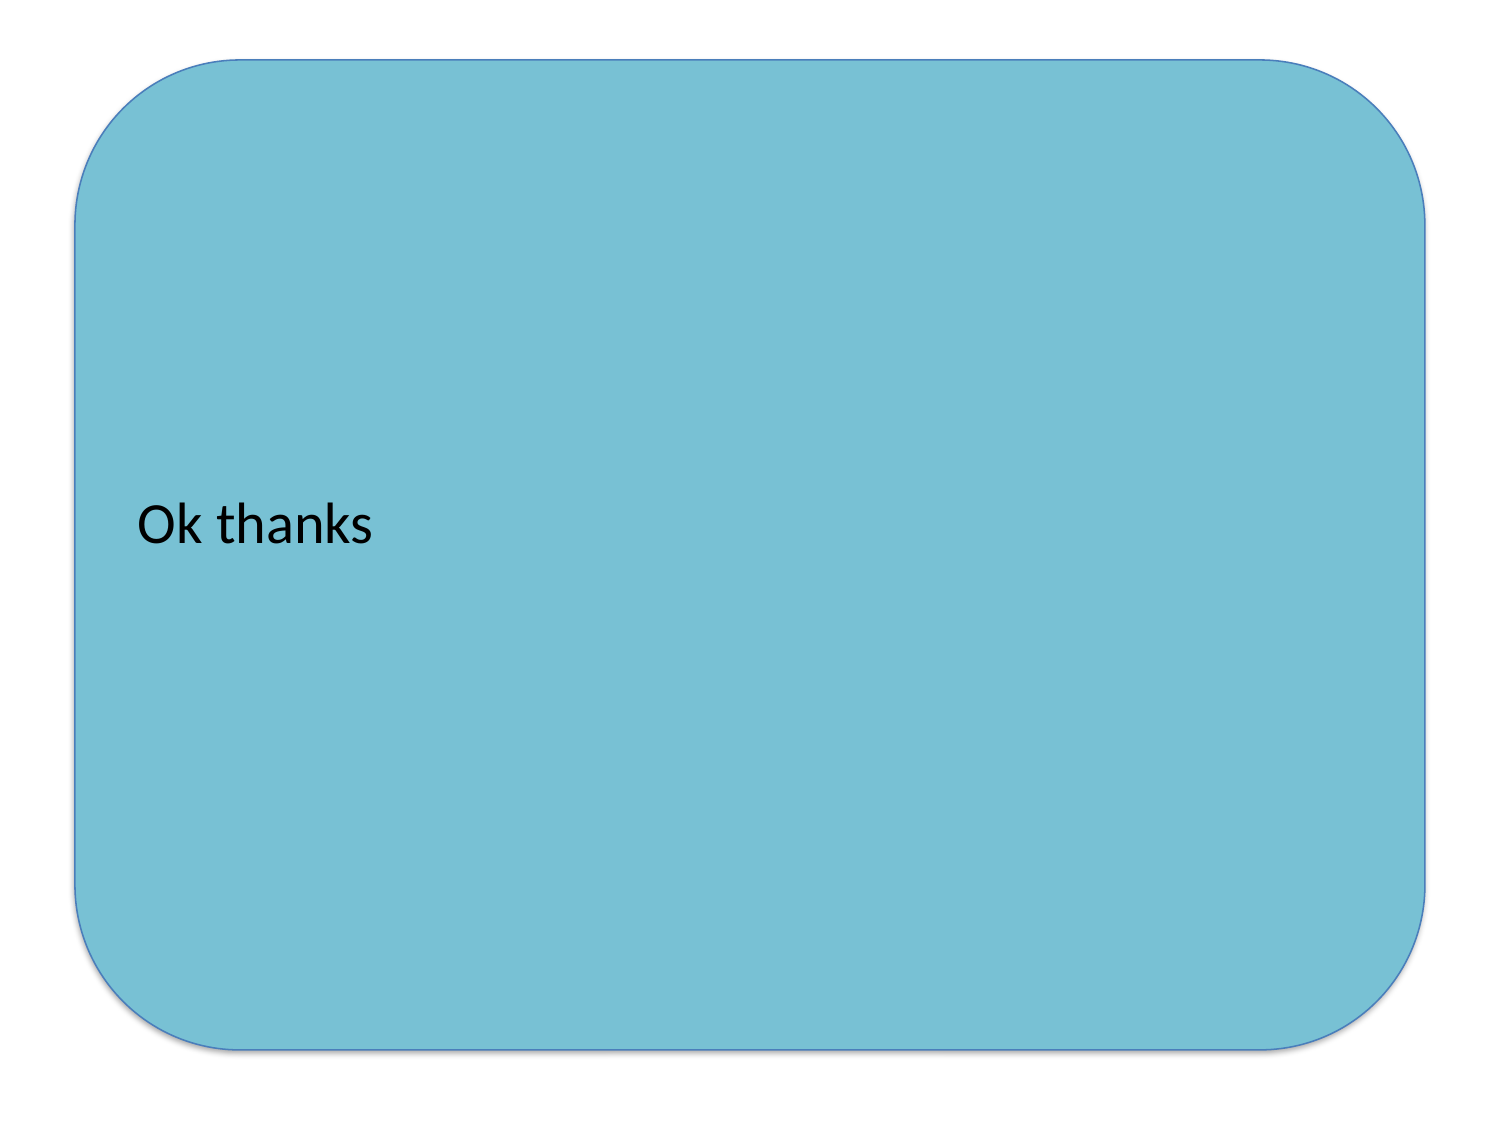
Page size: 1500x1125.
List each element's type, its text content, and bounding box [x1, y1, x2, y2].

text_box Ok thanks [74, 59, 1426, 1051]
